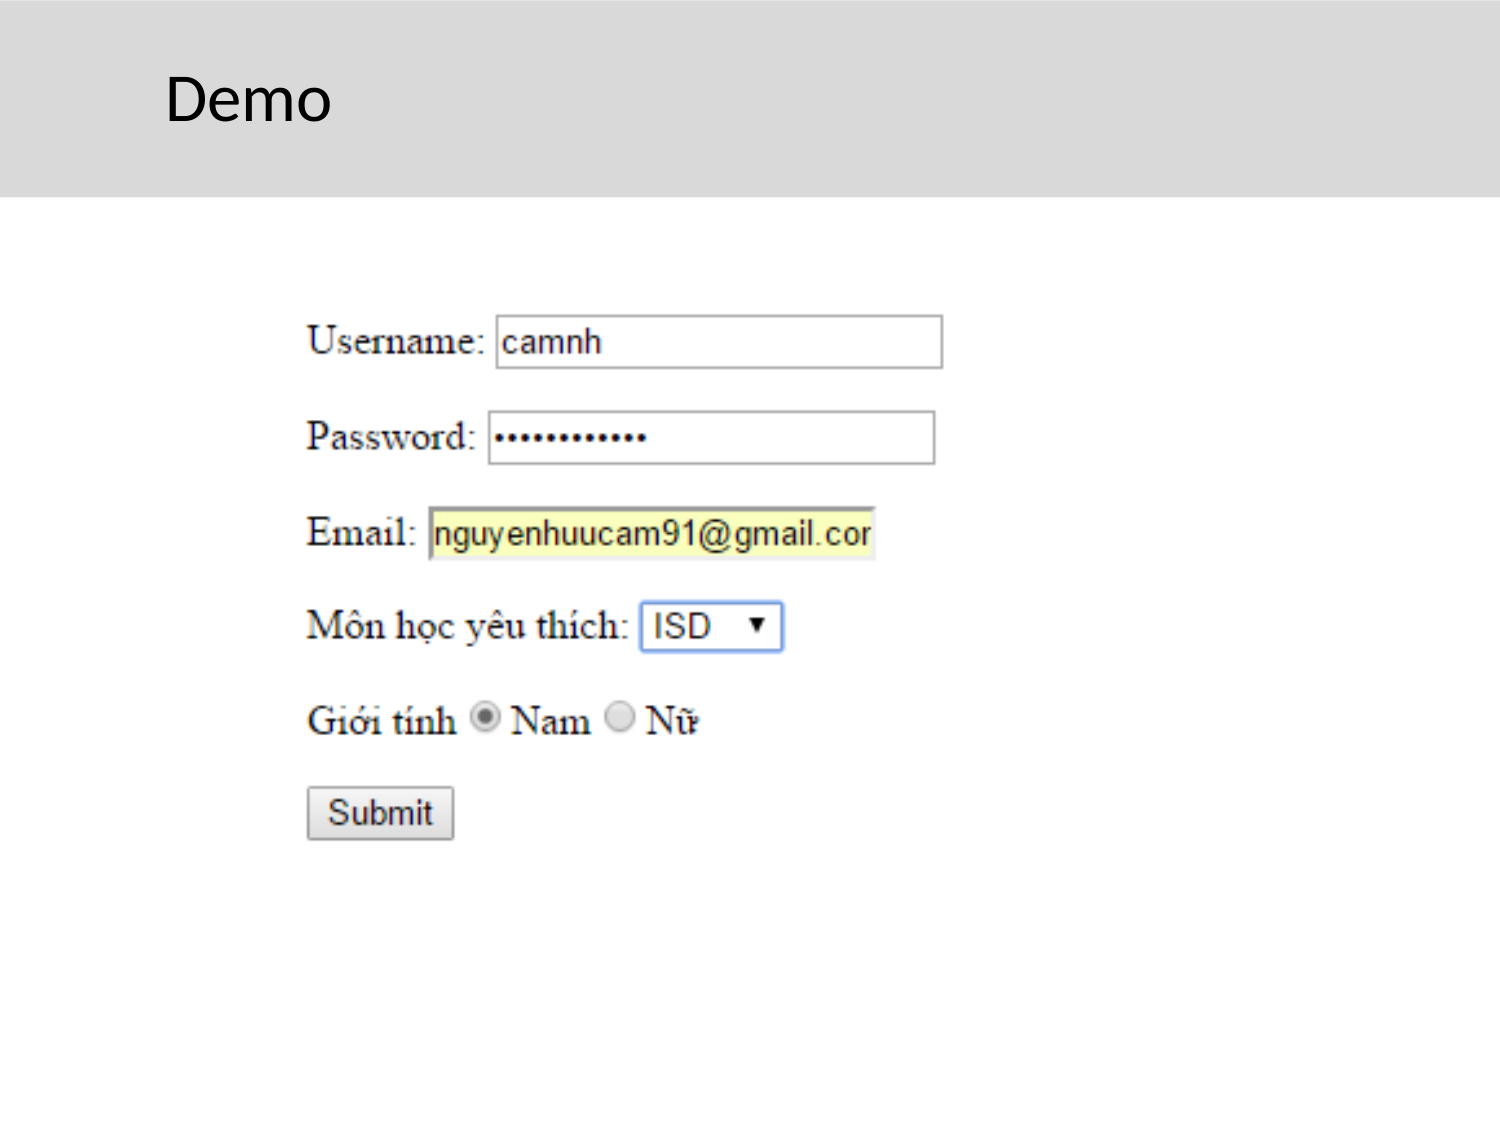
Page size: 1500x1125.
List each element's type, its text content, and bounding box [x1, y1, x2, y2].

title Demo [0, 0, 1500, 198]
picture [287, 274, 1213, 963]
